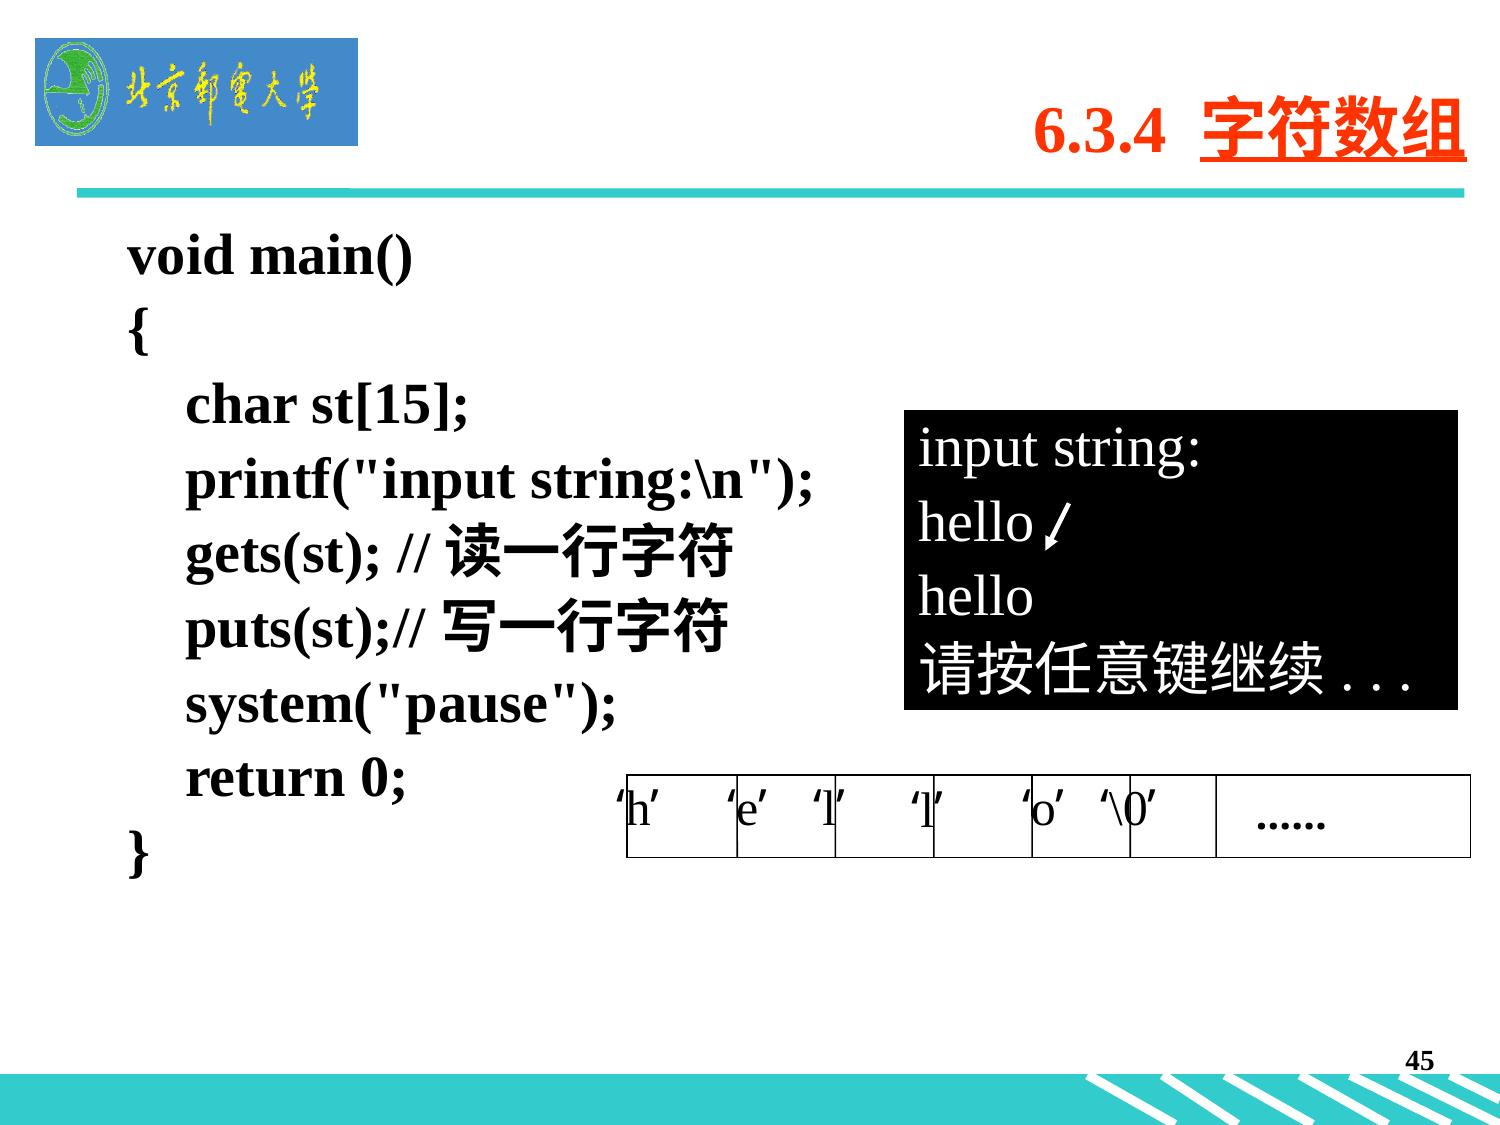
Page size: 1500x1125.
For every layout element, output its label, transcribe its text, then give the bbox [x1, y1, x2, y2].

picture [34, 37, 358, 146]
text_box input string: hello hello 请按任意键继续. . . [903, 408, 1459, 711]
slide_number 45 [1137, 1037, 1450, 1113]
text_box [1045, 503, 1070, 551]
title 6.3.4 字符数组 [207, 66, 1483, 185]
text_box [601, 774, 1471, 858]
list void main() { char st[15]; printf("input string:\n"); gets(st); //读一行字符 puts(st);//写一行字符 system("pause"); return 0; } [112, 216, 1388, 1035]
